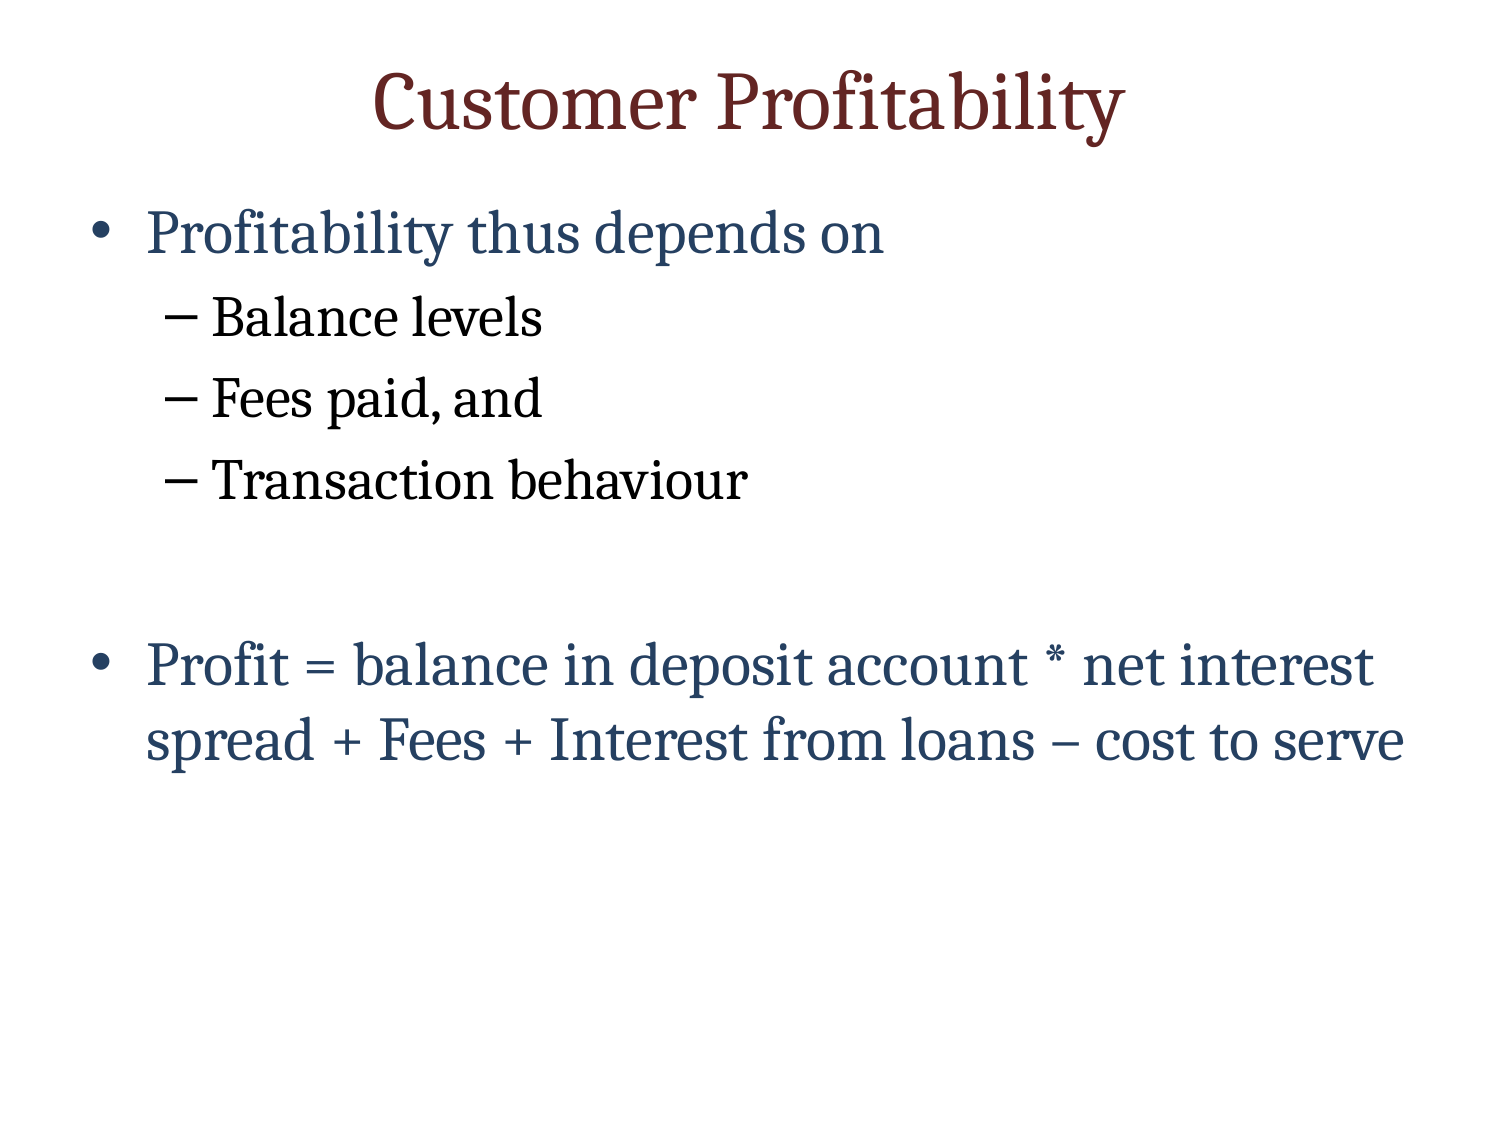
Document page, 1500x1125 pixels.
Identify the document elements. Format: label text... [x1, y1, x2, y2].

list Profitability thus depends on Balance levels Fees paid, and Transaction behaviour Profit = balance in deposit account * net interest spread + Fees + Interest from loans – cost to serve [75, 183, 1425, 1079]
title Customer Profitability [75, 45, 1425, 147]
